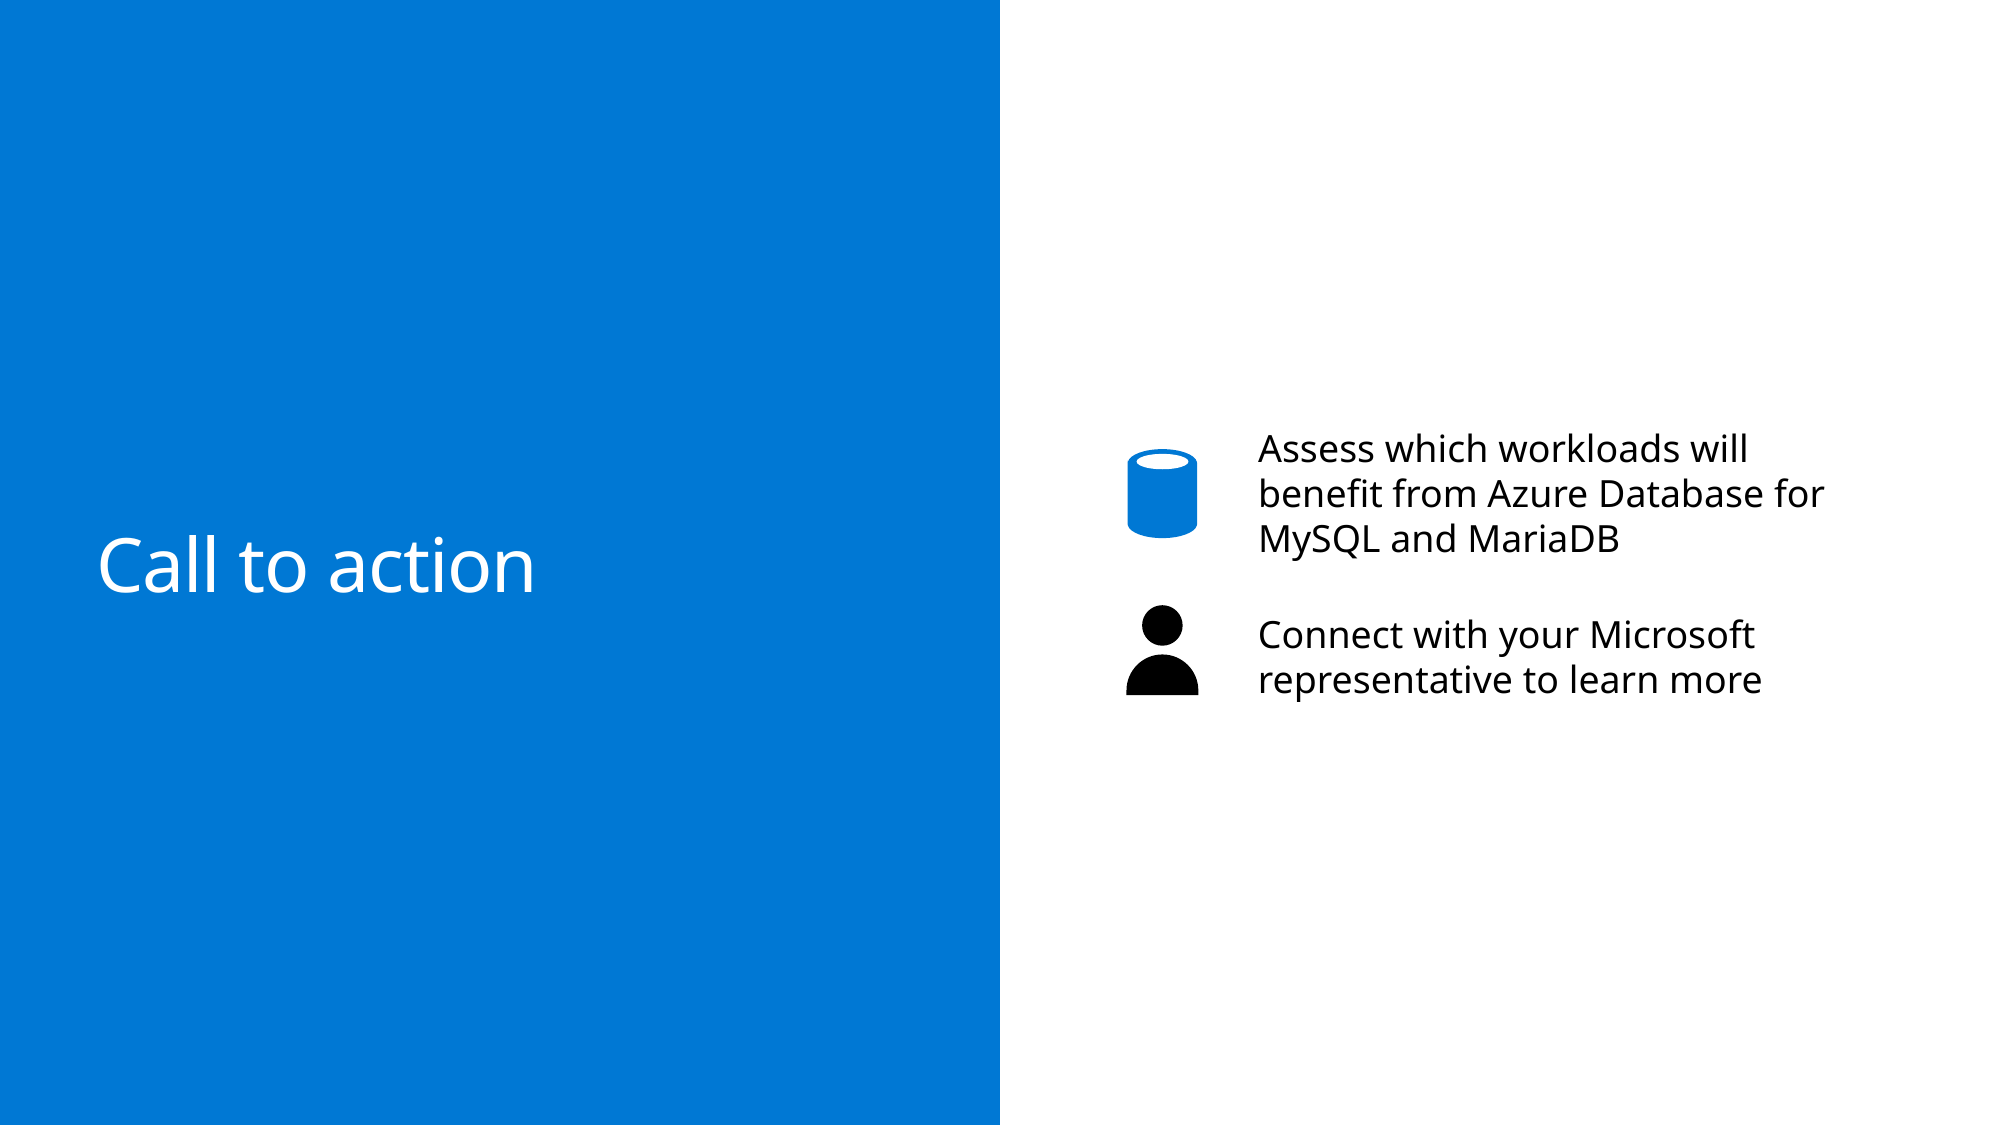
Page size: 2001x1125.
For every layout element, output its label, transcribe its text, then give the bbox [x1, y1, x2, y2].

text_box [1142, 605, 1183, 646]
list Connect with your Microsoft representative to learn more [1257, 610, 1779, 702]
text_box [1127, 448, 1198, 539]
list Assess which workloads will benefit from Azure Database for MySQL and MariaDB [1258, 424, 1880, 561]
title Call to action [96, 471, 576, 654]
text_box [1126, 654, 1199, 696]
